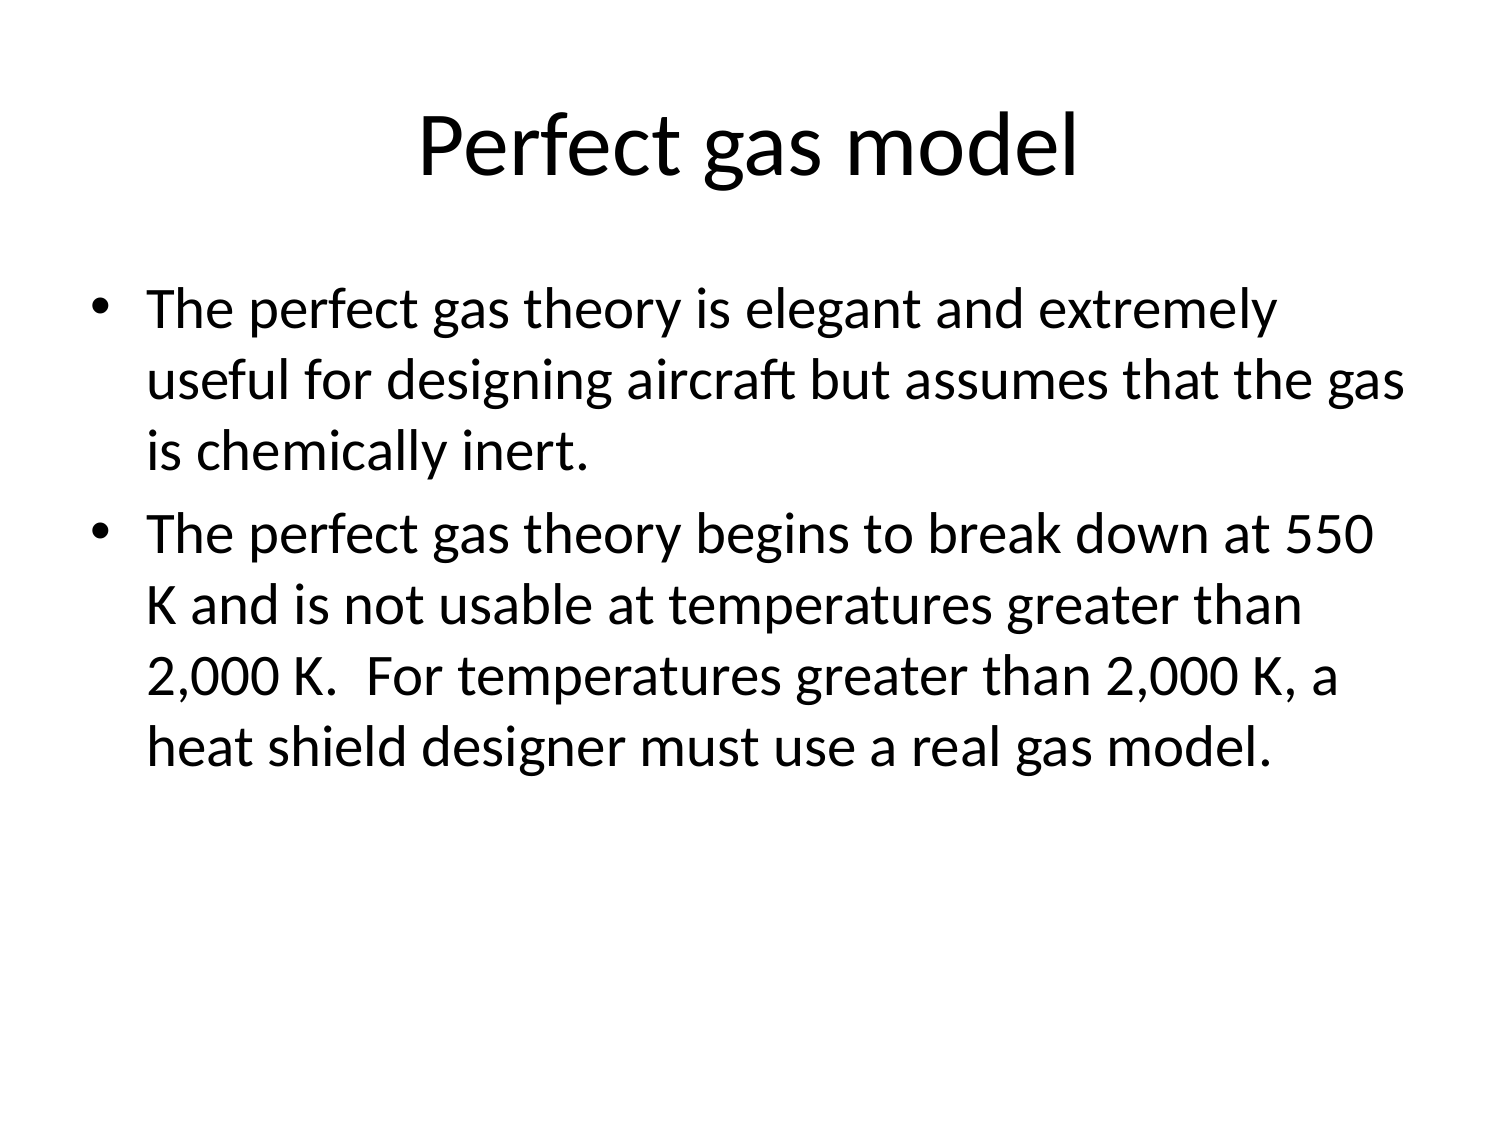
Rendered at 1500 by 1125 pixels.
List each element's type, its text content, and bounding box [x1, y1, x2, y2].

list The perfect gas theory is elegant and extremely useful for designing aircraft but assumes that the gas is chemically inert. The perfect gas theory begins to break down at 550 K and is not usable at temperatures greater than 2,000 K. For temperatures greater than 2,000 K, a heat shield designer must use a real gas model. [75, 262, 1425, 1005]
title Perfect gas model [75, 45, 1425, 233]
